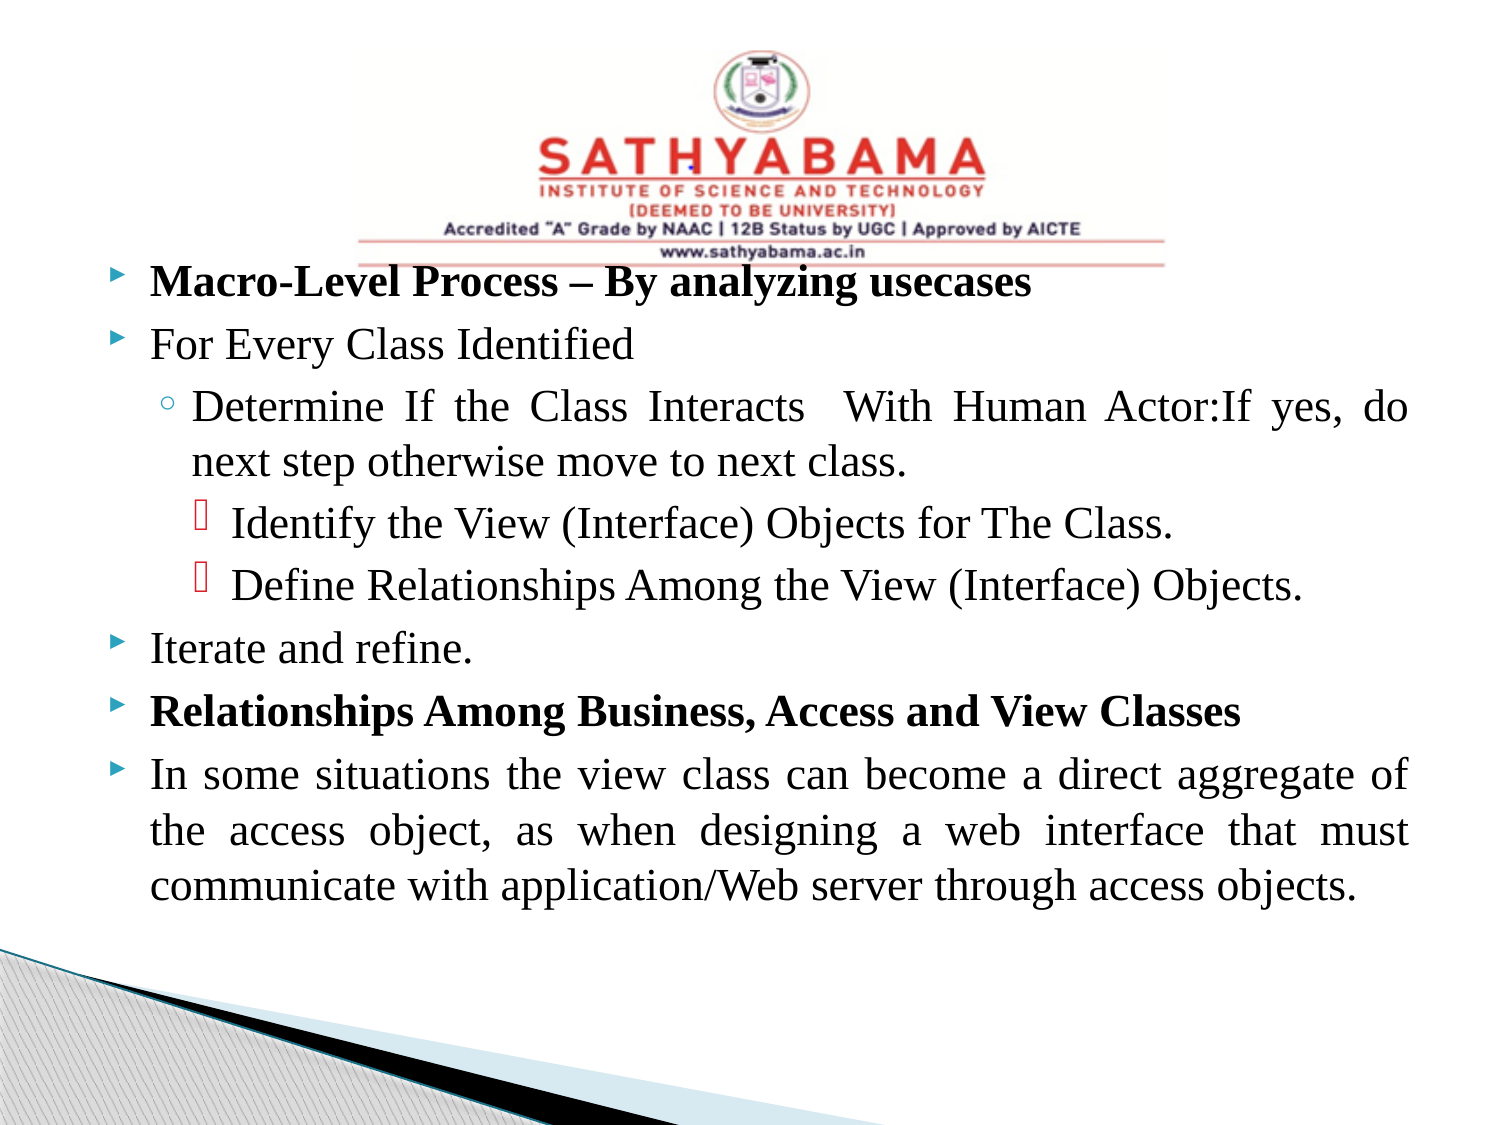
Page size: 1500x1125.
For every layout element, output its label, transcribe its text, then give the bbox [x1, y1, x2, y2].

list Macro-Level Process – By analyzing usecases For Every Class Identified Determine If the Class Interacts With Human Actor:If yes, do next step otherwise move to next class. Identify the View (Interface) Objects for The Class. Define Relationships Among the View (Interface) Objects. Iterate and refine. Relationships Among Business, Access and View Classes In some situations the view class can become a direct aggregate of the access object, as when designing a web interface that must communicate with application/Web server through access objects. [75, 243, 1425, 986]
picture [324, 50, 1213, 243]
